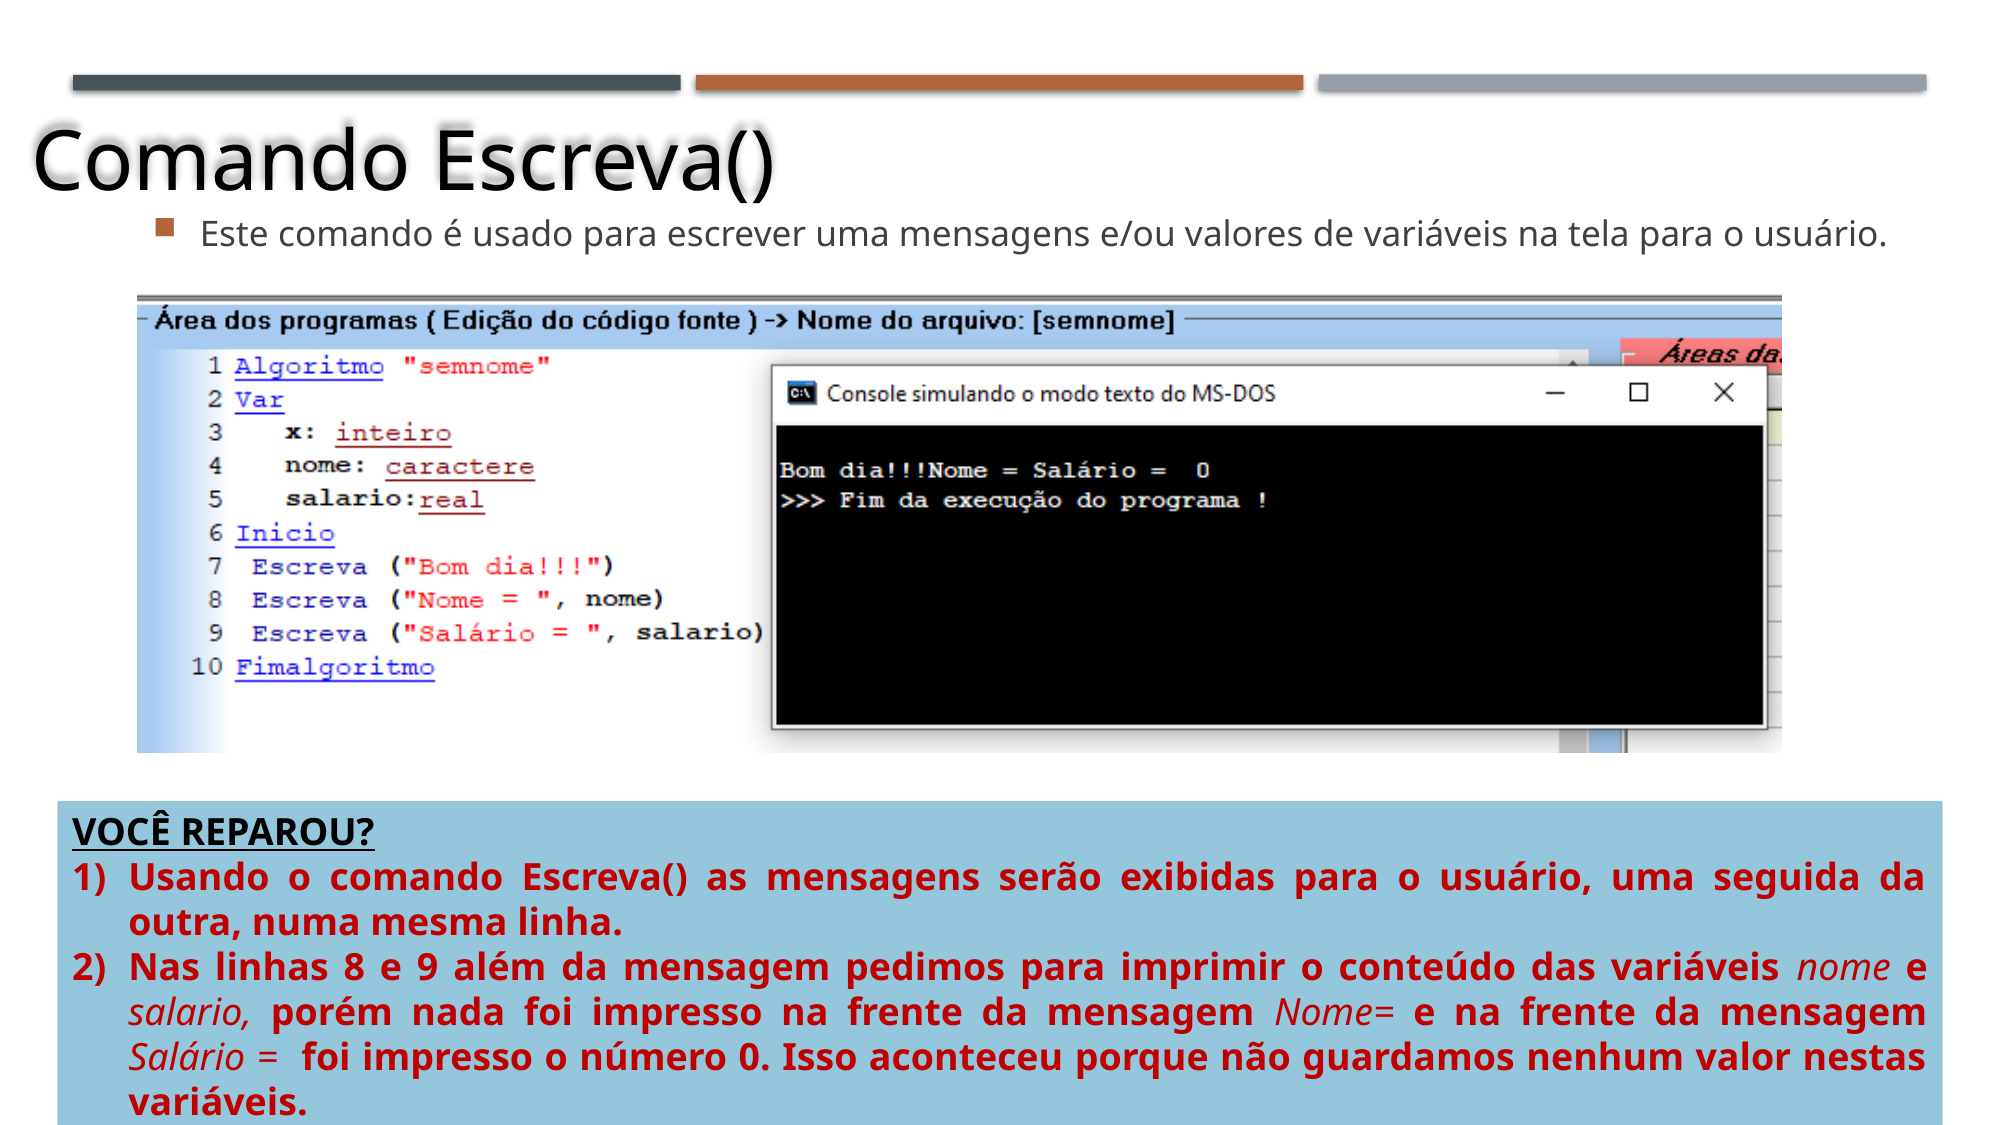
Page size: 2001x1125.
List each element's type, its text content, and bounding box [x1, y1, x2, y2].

text_box VOCÊ REPAROU? Usando o comando Escreva() as mensagens serão exibidas para o usuário, uma seguida da outra, numa mesma linha. Nas linhas 8 e 9 além da mensagem pedimos para imprimir o conteúdo das variáveis nome e salario, porém nada foi impresso na frente da mensagem Nome= e na frente da mensagem Salário = foi impresso o número 0. Isso aconteceu porque não guardamos nenhum valor nestas variáveis. [57, 800, 1943, 1125]
picture [137, 293, 1782, 753]
list Este comando é usado para escrever uma mensagens e/ou valores de variáveis na tela para o usuário. [137, 202, 1947, 261]
text_box Comando Escreva() [16, 99, 792, 215]
